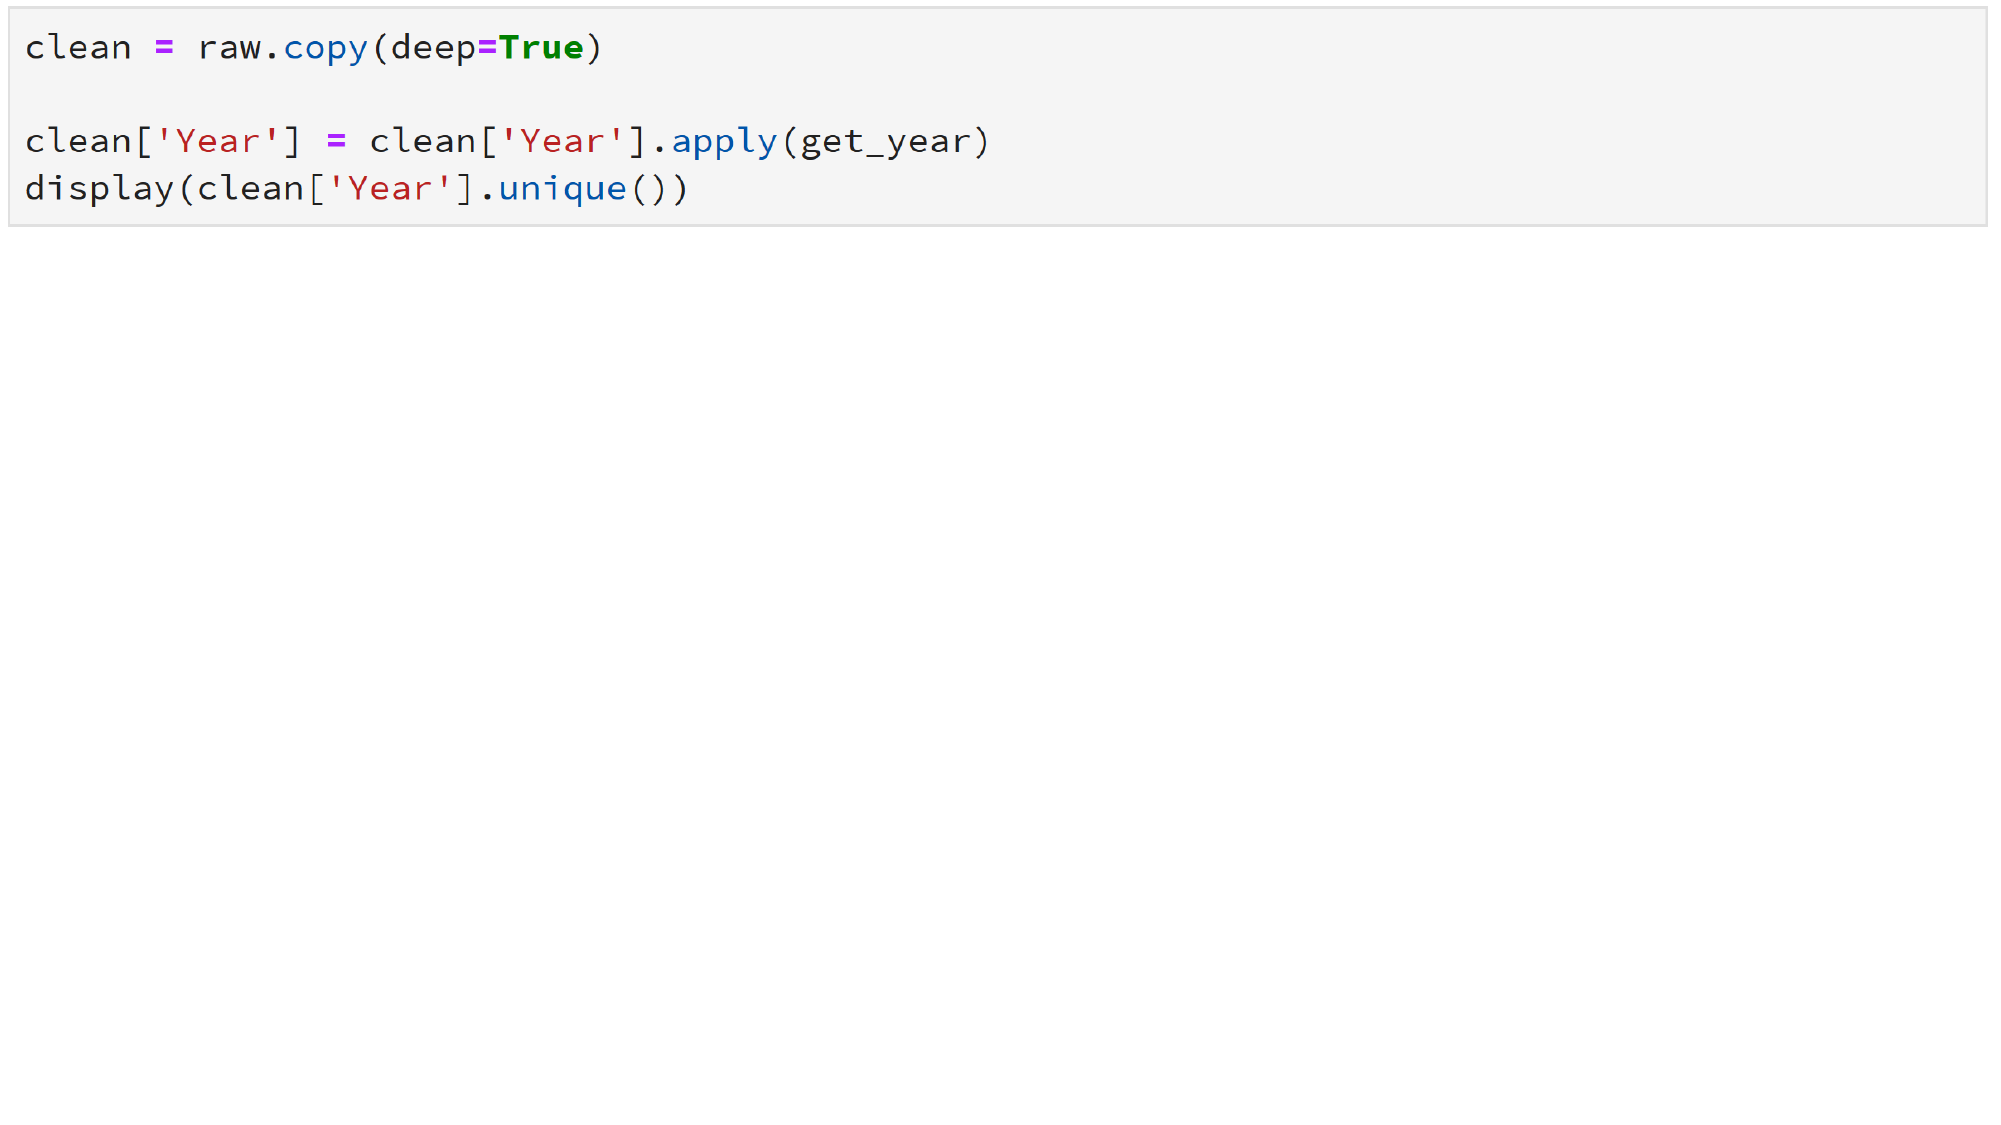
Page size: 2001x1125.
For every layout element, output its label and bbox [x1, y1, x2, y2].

picture [0, 0, 2000, 233]
